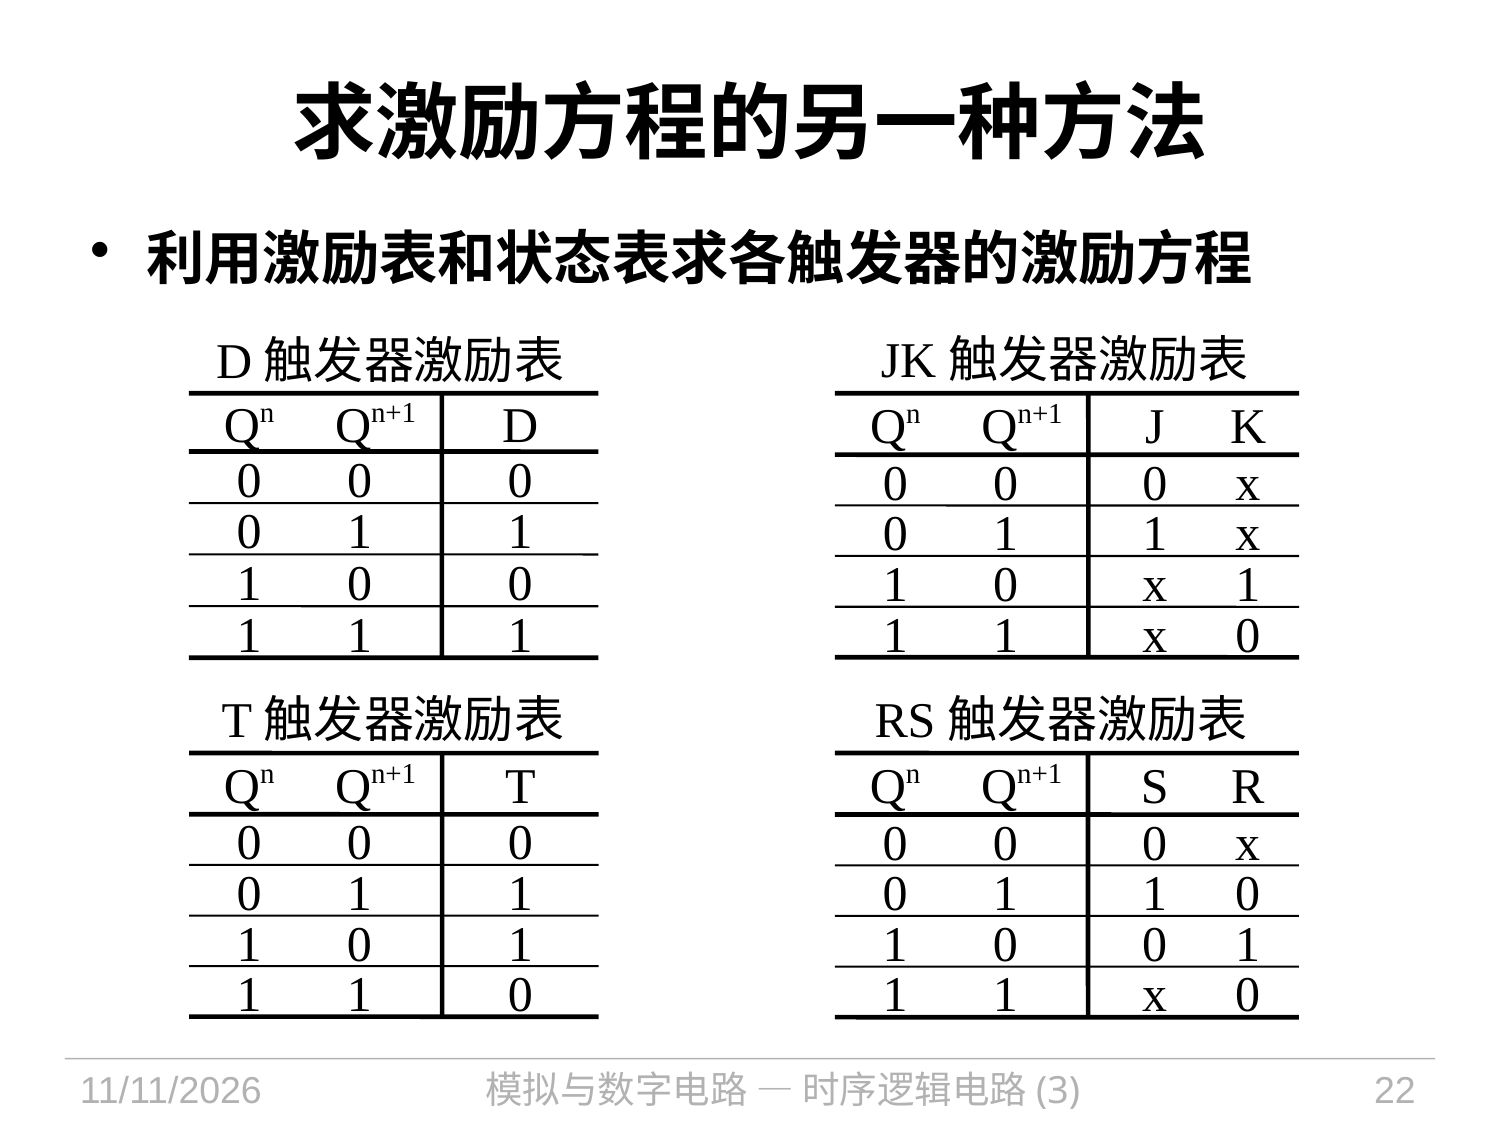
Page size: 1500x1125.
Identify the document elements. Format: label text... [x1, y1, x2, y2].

footer 模拟与数字电路 — 时序逻辑电路(3) [359, 1058, 1205, 1125]
title 求激励方程的另一种方法 [75, 24, 1425, 213]
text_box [188, 320, 599, 658]
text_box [834, 679, 1300, 1018]
slide_number 22 [1230, 1058, 1431, 1125]
list 利用激励表和状态表求各触发器的激励方程 [75, 214, 1425, 327]
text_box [834, 319, 1300, 658]
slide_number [64, 1058, 348, 1125]
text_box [188, 679, 599, 1017]
